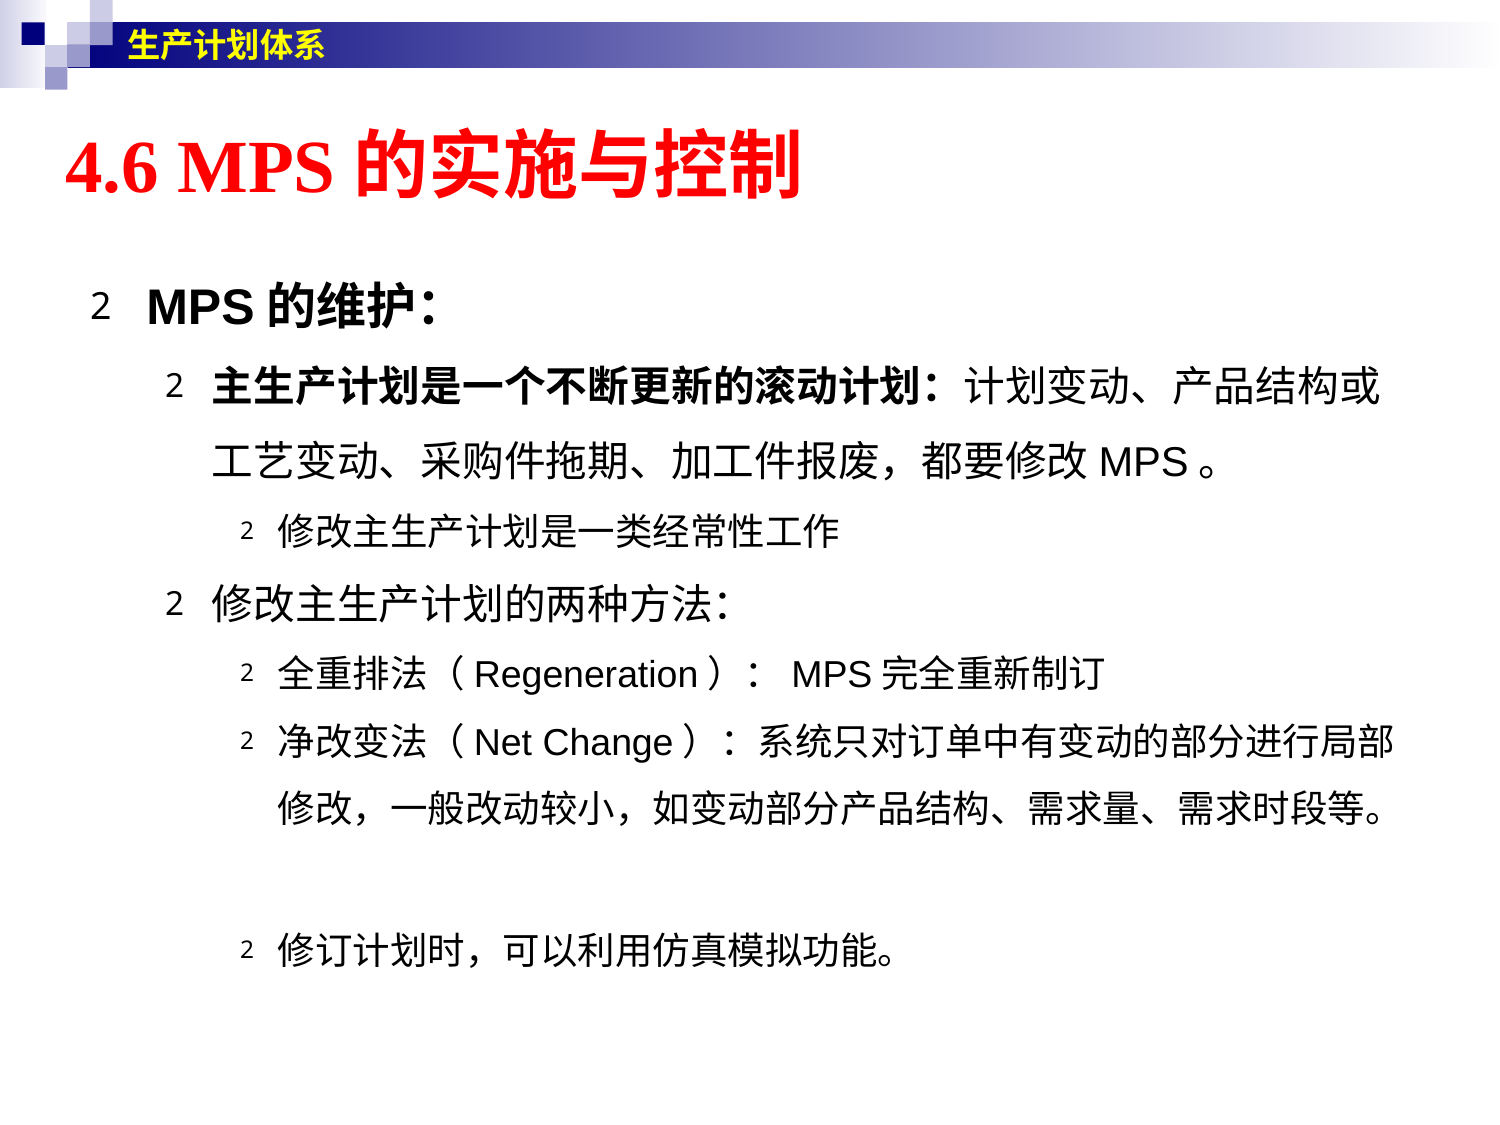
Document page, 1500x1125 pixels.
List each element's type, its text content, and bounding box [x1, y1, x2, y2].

list MPS的维护： 主生产计划是一个不断更新的滚动计划：计划变动、产品结构或工艺变动、采购件拖期、加工件报废，都要修改MPS。 修改主生产计划是一类经常性工作 修改主生产计划的两种方法： 全重排法（Regeneration）：MPS完全重新制订 净改变法（Net Change）：系统只对订单中有变动的部分进行局部修改，一般改动较小，如变动部分产品结构、需求量、需求时段等。 修订计划时，可以利用仿真模拟功能。 [75, 237, 1425, 1088]
title 4.6 MPS的实施与控制 [50, 112, 1400, 213]
text_box 生产计划体系 [112, 0, 1438, 88]
